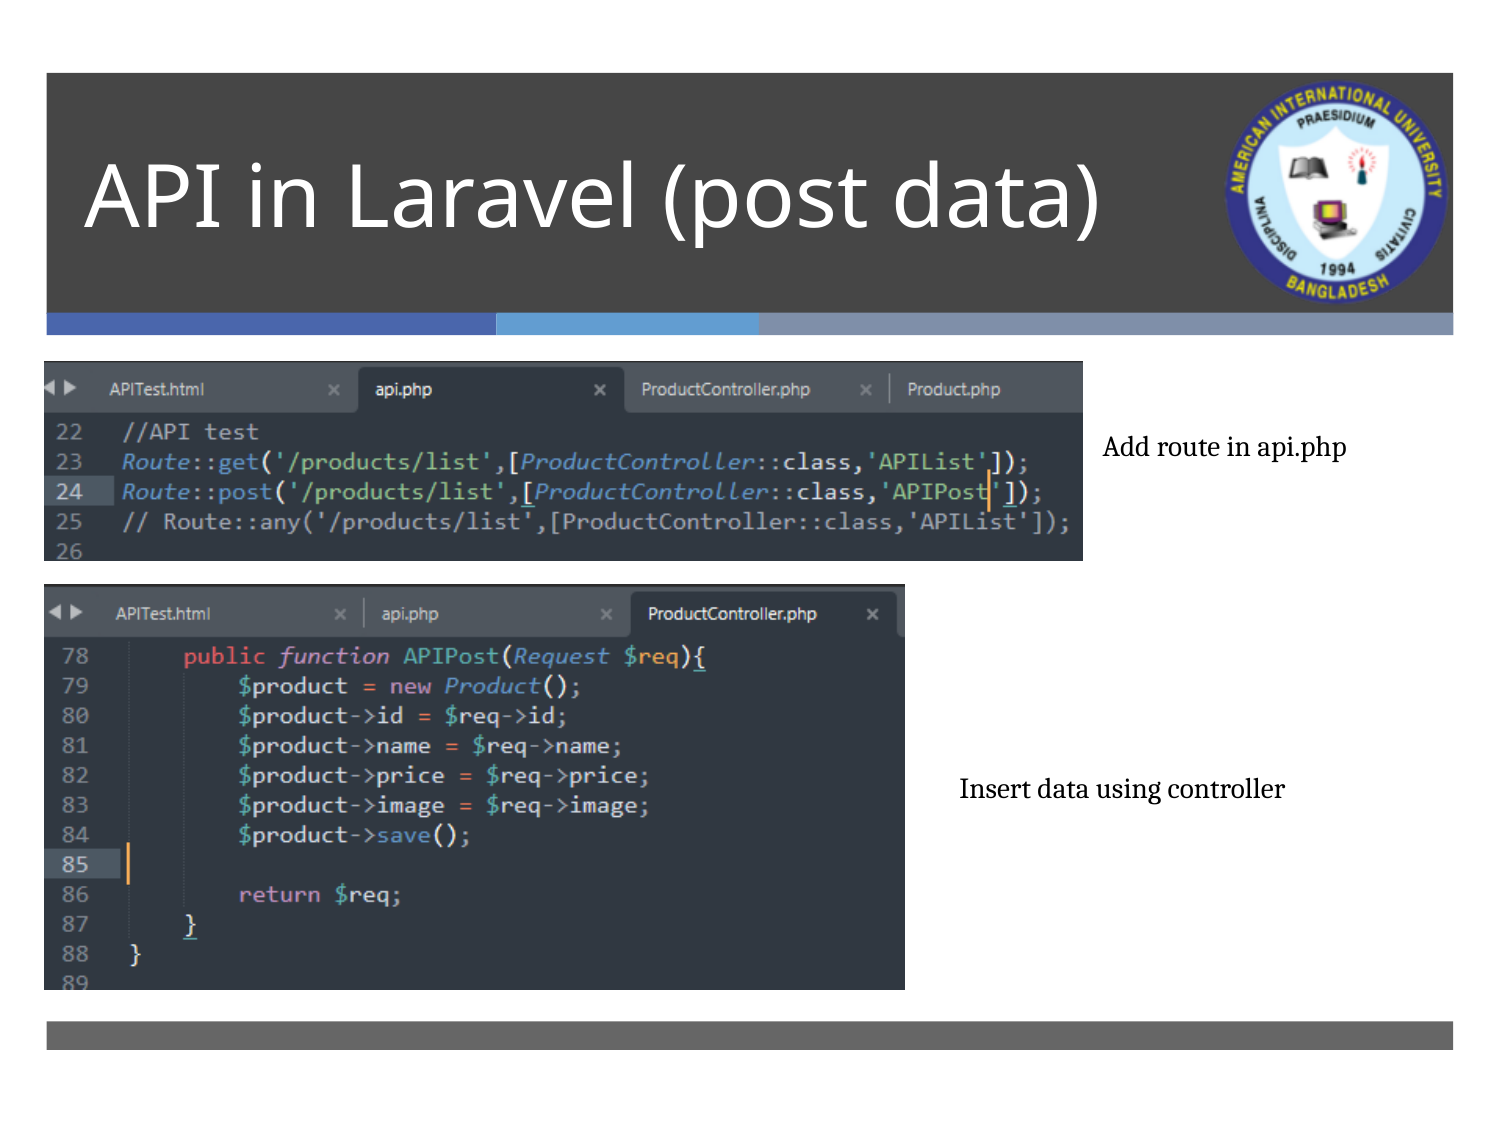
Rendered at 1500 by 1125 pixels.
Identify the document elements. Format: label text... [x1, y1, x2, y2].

title API in Laravel (post data) [69, 73, 1203, 253]
picture [44, 361, 1083, 561]
text_box Insert data using controller [944, 762, 1500, 812]
picture [1220, 75, 1454, 310]
text_box Add route in api.php [1087, 420, 1500, 470]
picture [44, 584, 905, 991]
